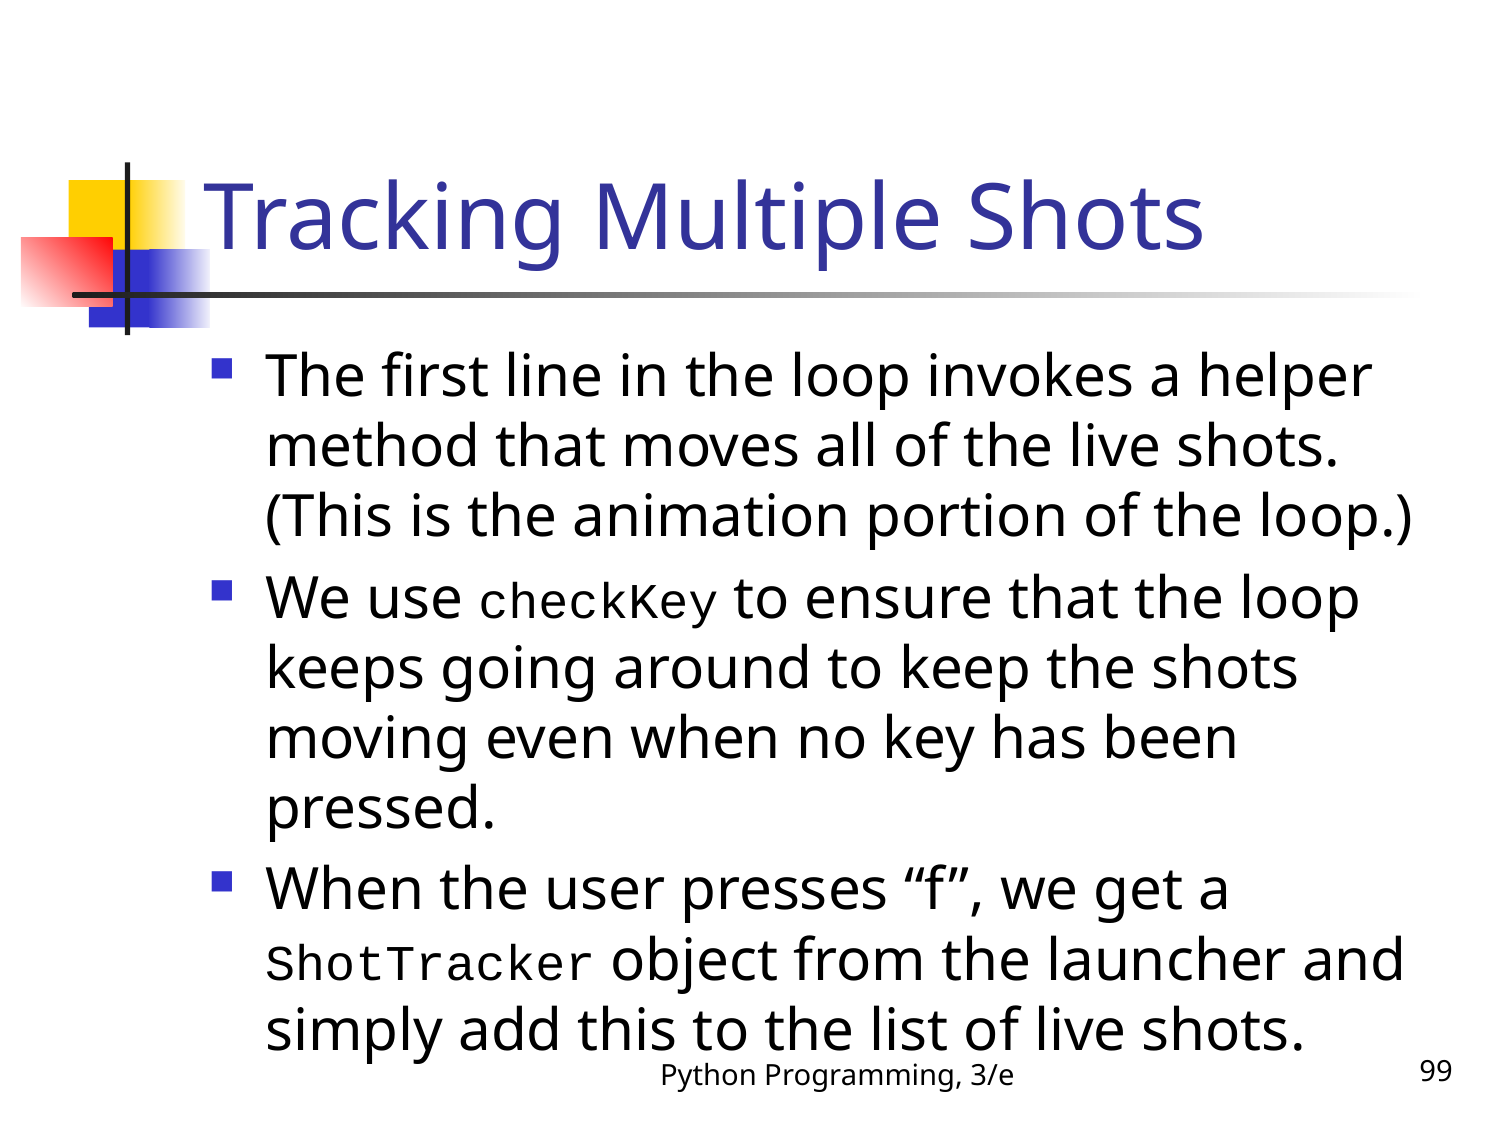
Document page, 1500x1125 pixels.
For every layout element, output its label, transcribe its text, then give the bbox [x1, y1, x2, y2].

title Tracking Multiple Shots [188, 35, 1468, 275]
footer Python Programming, 3/e [599, 1023, 1076, 1100]
list The first line in the loop invokes a helper method that moves all of the live shots. (This is the animation portion of the loop.) We use checkKey to ensure that the loop keeps going around to keep the shots moving even when no key has been pressed. When the user presses “f”, we get a ShotTracker object from the launcher and simply add this to the list of live shots. [193, 331, 1469, 1006]
slide_number 99 [1154, 1023, 1468, 1100]
